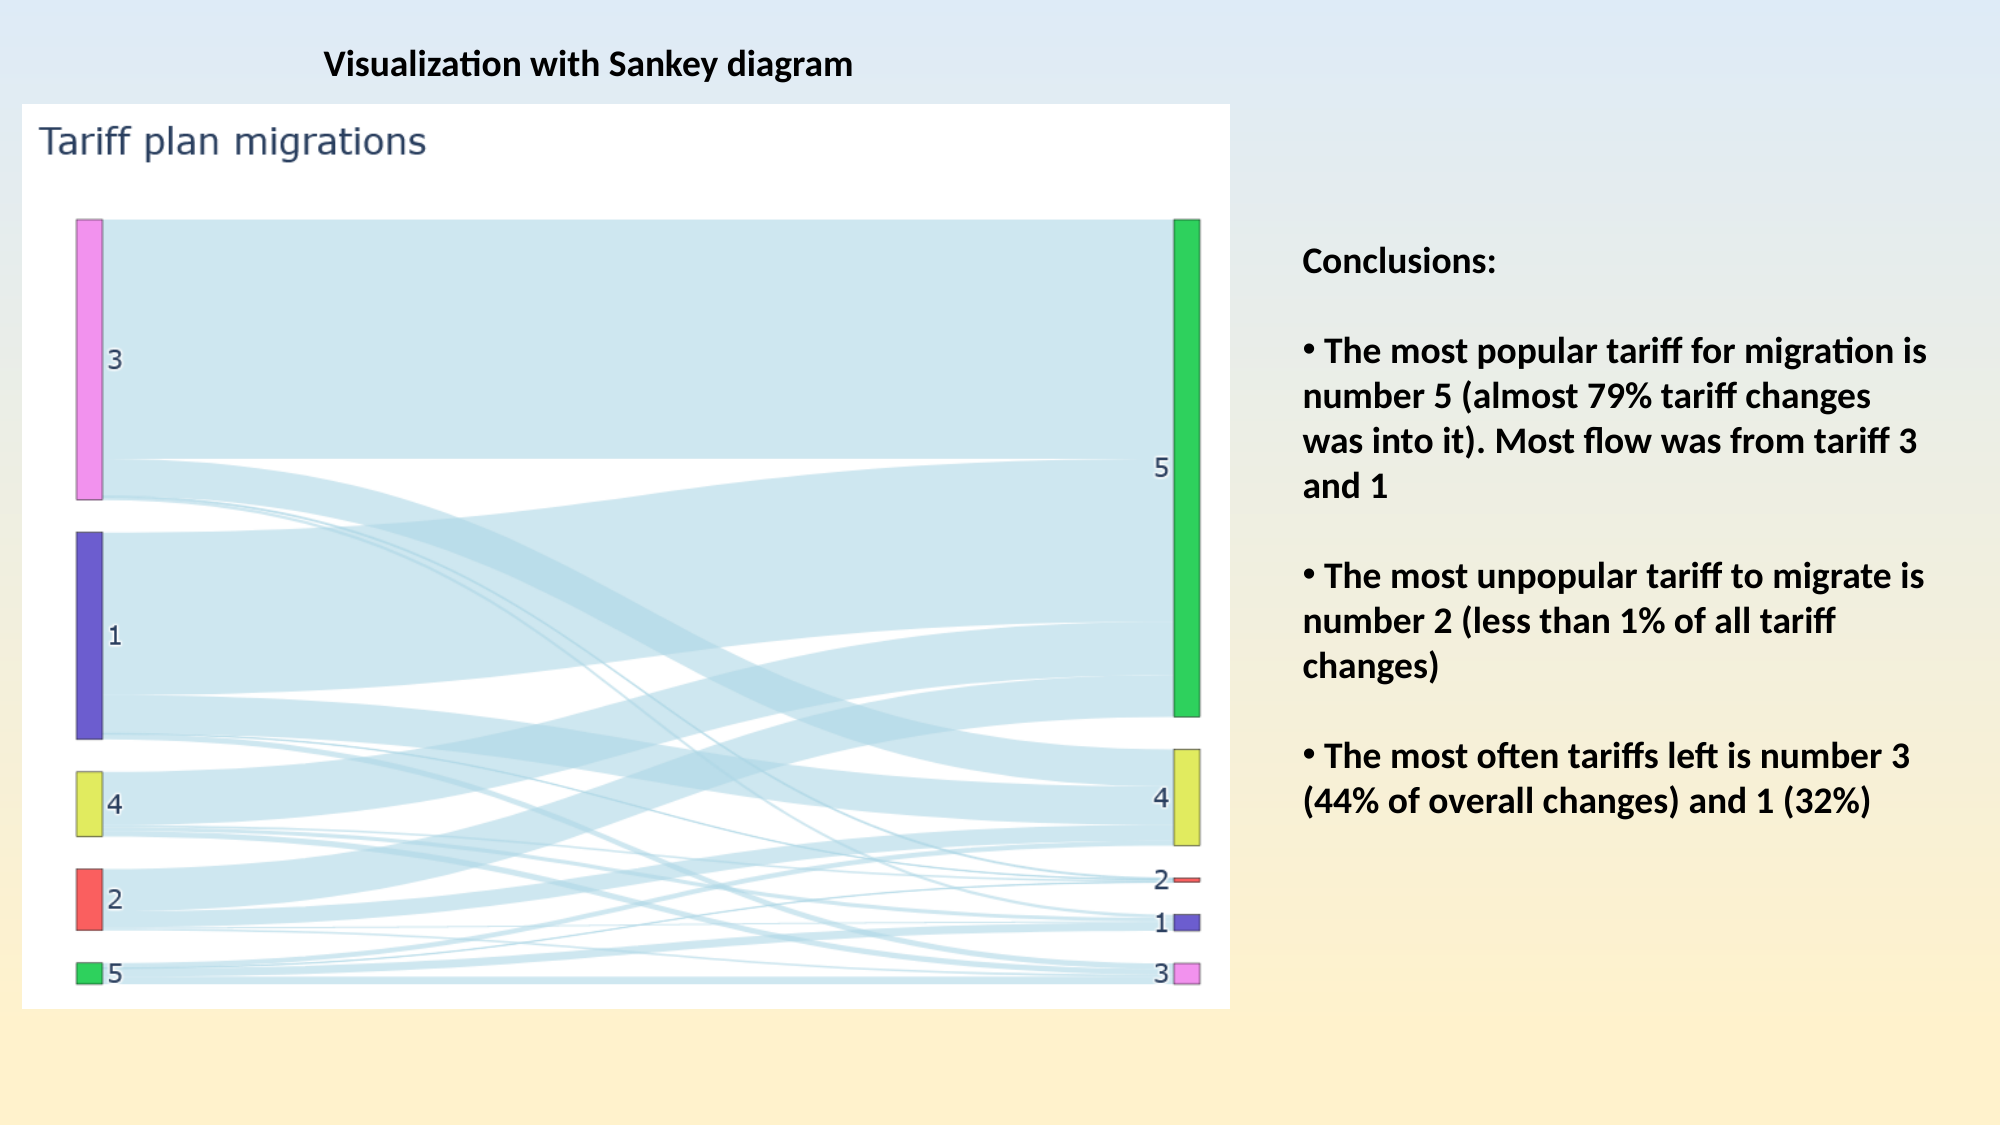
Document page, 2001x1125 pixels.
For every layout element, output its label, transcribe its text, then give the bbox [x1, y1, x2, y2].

text_box Conclusions: The most popular tariff for migration is number 5 (almost 79% tariff changes was into it). Most flow was from tariff 3 and 1 The most unpopular tariff to migrate is number 2 (less than 1% of all tariff changes) The most often tariffs left is number 3 (44% of overall changes) and 1 (32%) [1287, 228, 1955, 829]
text_box Visualization with Sankey diagram [308, 31, 870, 92]
picture [22, 104, 1230, 1009]
